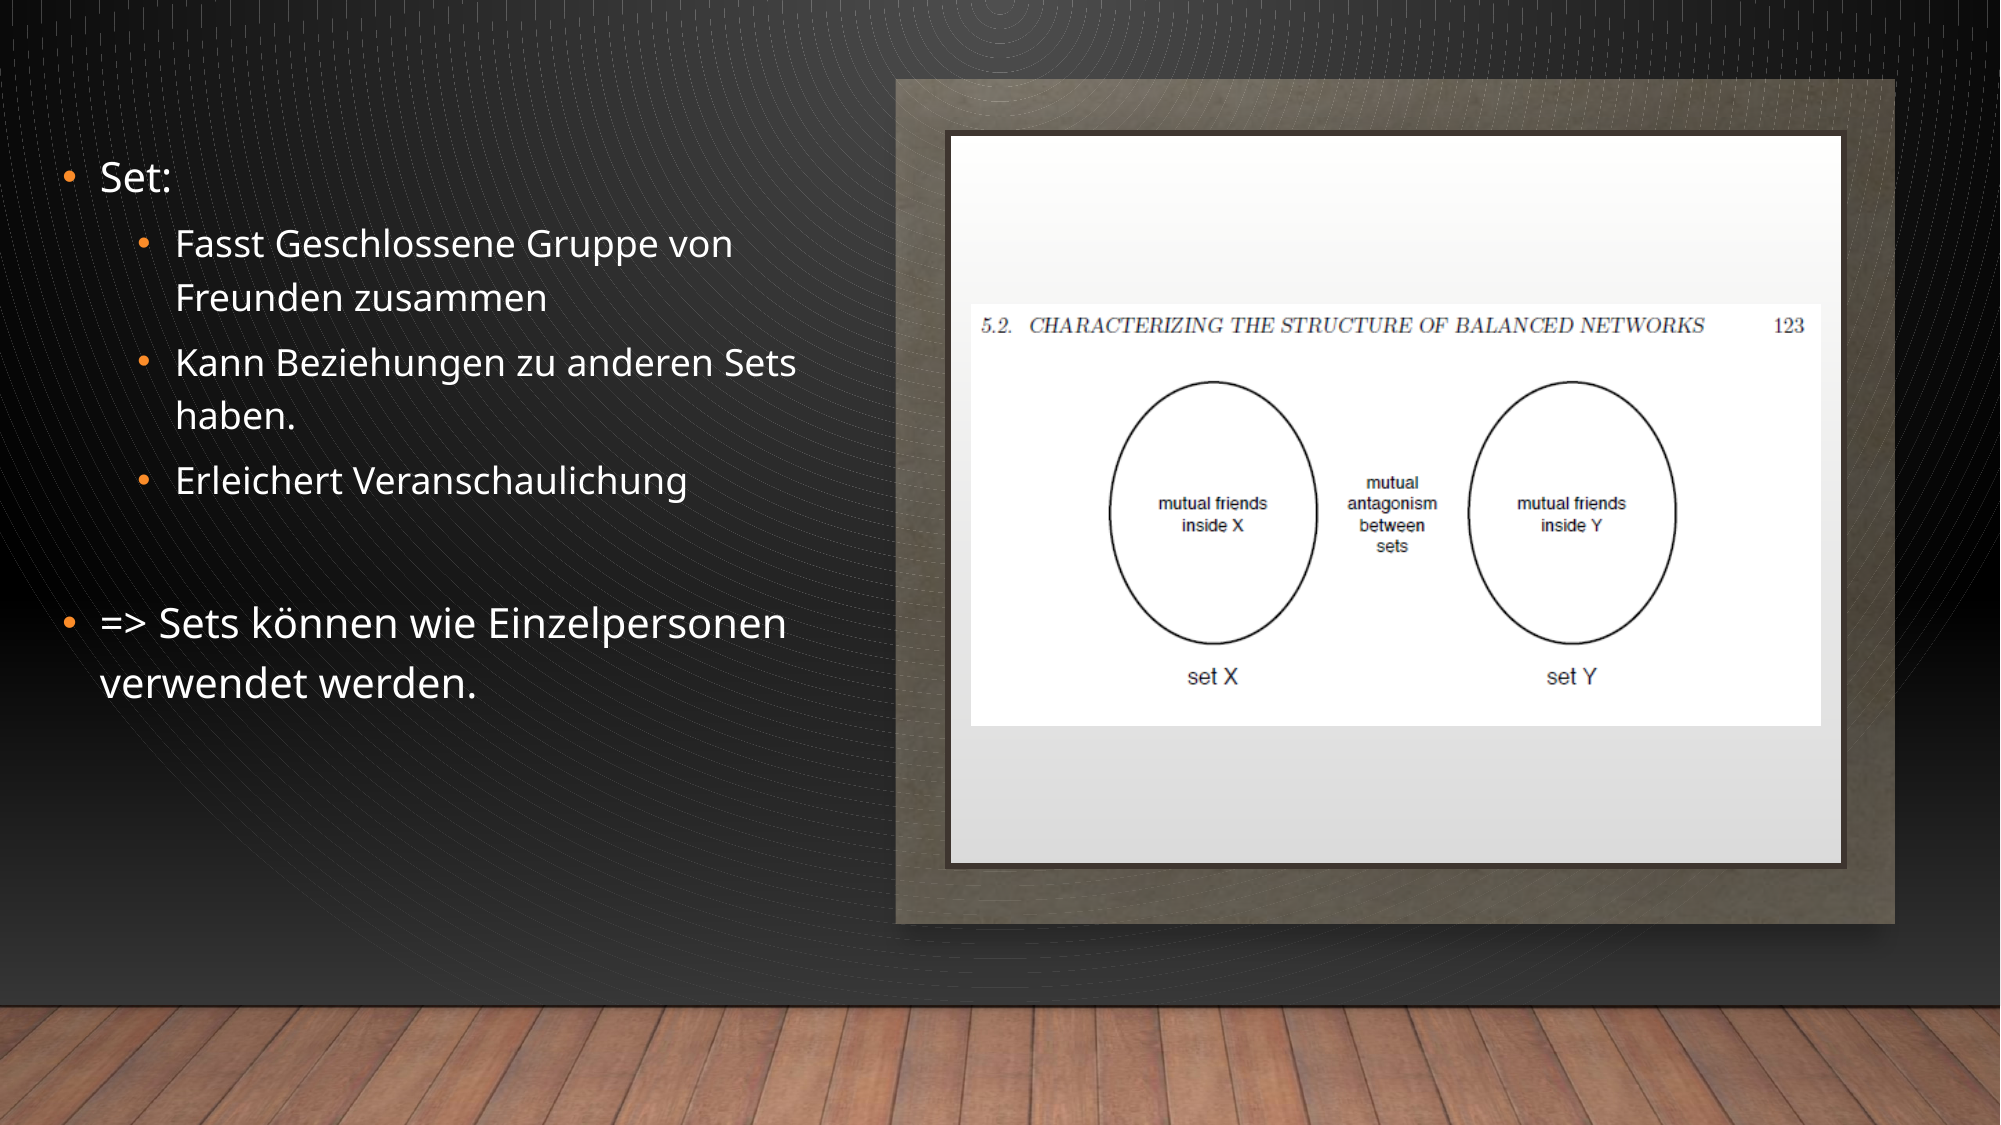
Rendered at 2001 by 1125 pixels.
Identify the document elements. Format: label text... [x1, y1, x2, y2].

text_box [895, 78, 1896, 924]
text_box Set: Fasst Geschlossene Gruppe von Freunden zusammen Kann Beziehungen zu anderen Sets haben. Erleichert Veranschaulichung => Sets können wie Einzelpersonen verwendet werden. [47, 133, 892, 897]
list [971, 303, 1821, 727]
picture [0, 1008, 2000, 1125]
